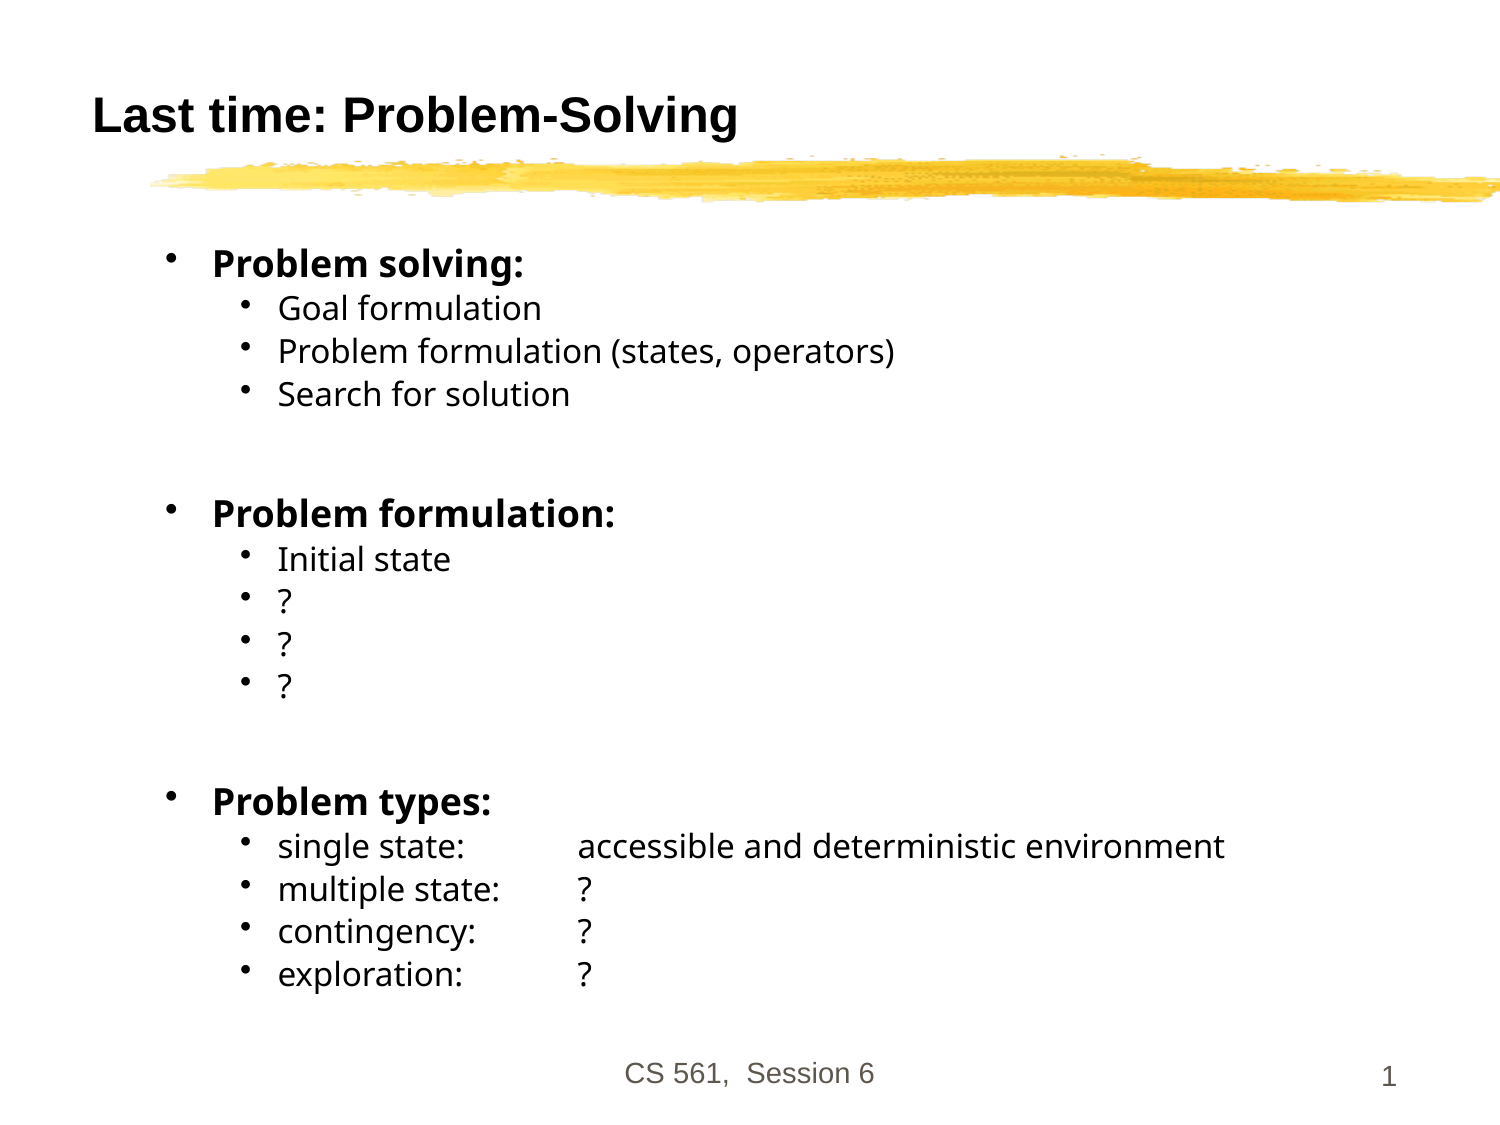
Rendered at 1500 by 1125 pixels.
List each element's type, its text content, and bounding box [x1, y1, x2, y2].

footer CS 561, Session 6 [512, 1021, 988, 1098]
slide_number 1 [1099, 1024, 1413, 1101]
title Last time: Problem-Solving [76, 37, 1415, 151]
list Problem solving: Goal formulation Problem formulation (states, operators) Search for solution Problem formulation: Initial state ? ? ? Problem types: single state: accessible and deterministic environment multiple state: ? contingency: ? exploration: ? [74, 237, 1417, 1019]
picture [150, 149, 1500, 213]
